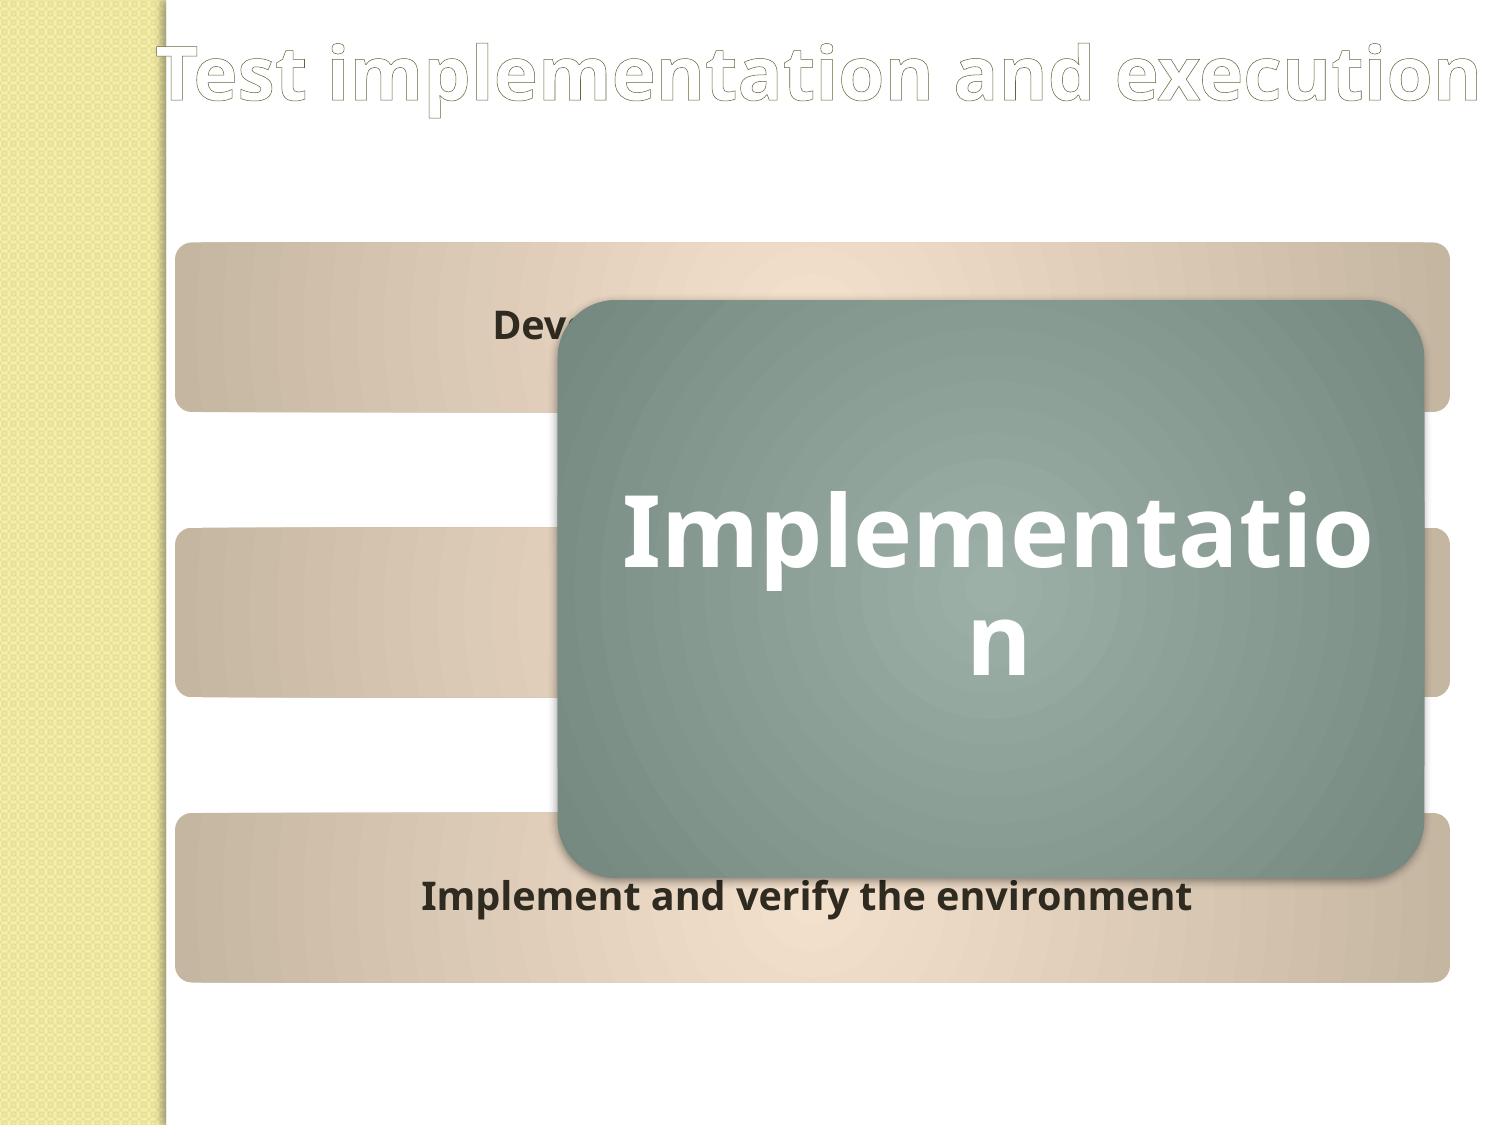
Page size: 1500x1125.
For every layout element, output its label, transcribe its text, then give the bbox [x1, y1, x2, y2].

text_box [49, 174, 175, 302]
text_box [174, 212, 1451, 1013]
text_box Test implementation and execution [140, 17, 1498, 123]
